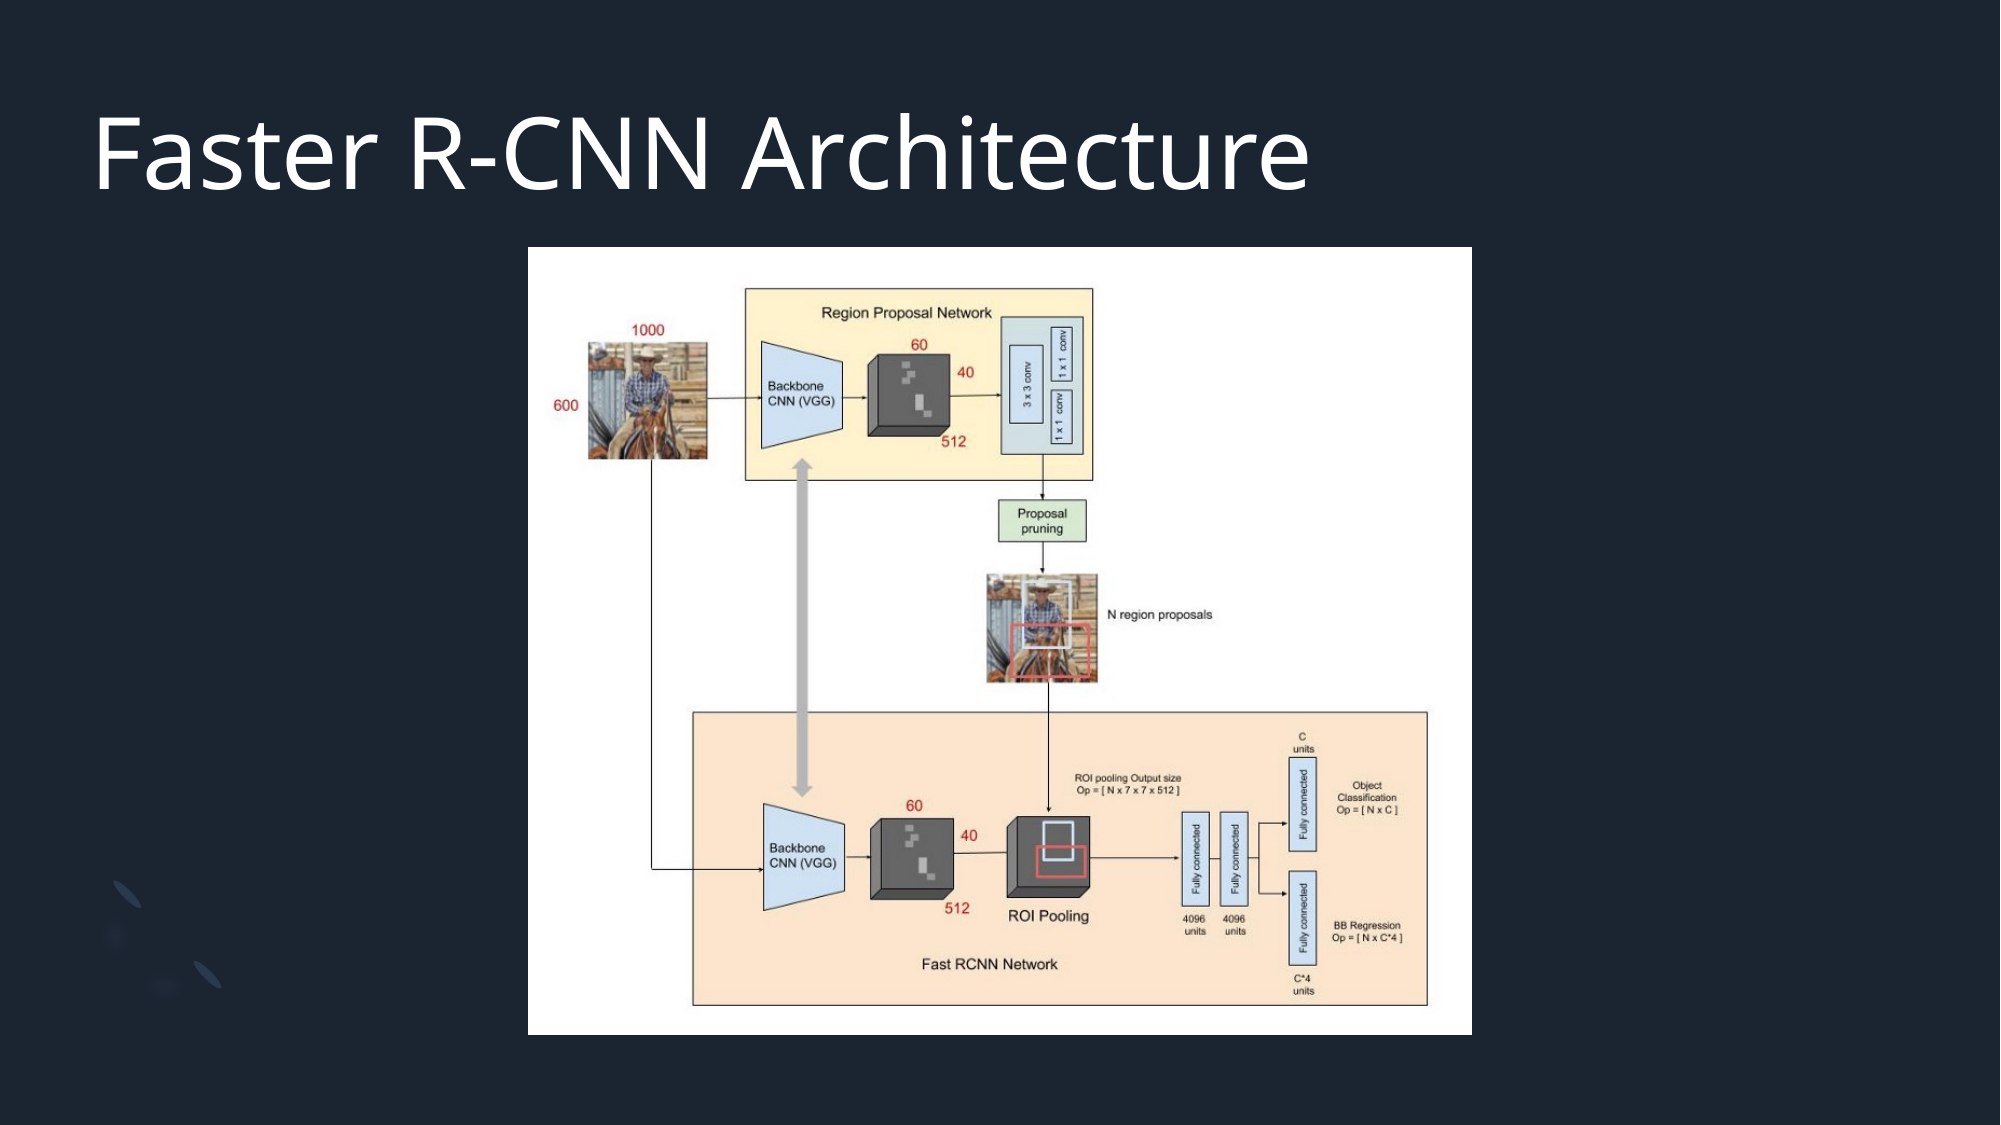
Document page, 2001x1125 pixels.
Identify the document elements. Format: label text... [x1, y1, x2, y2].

title Faster R-CNN Architecture [90, 90, 1910, 309]
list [528, 247, 1472, 1035]
